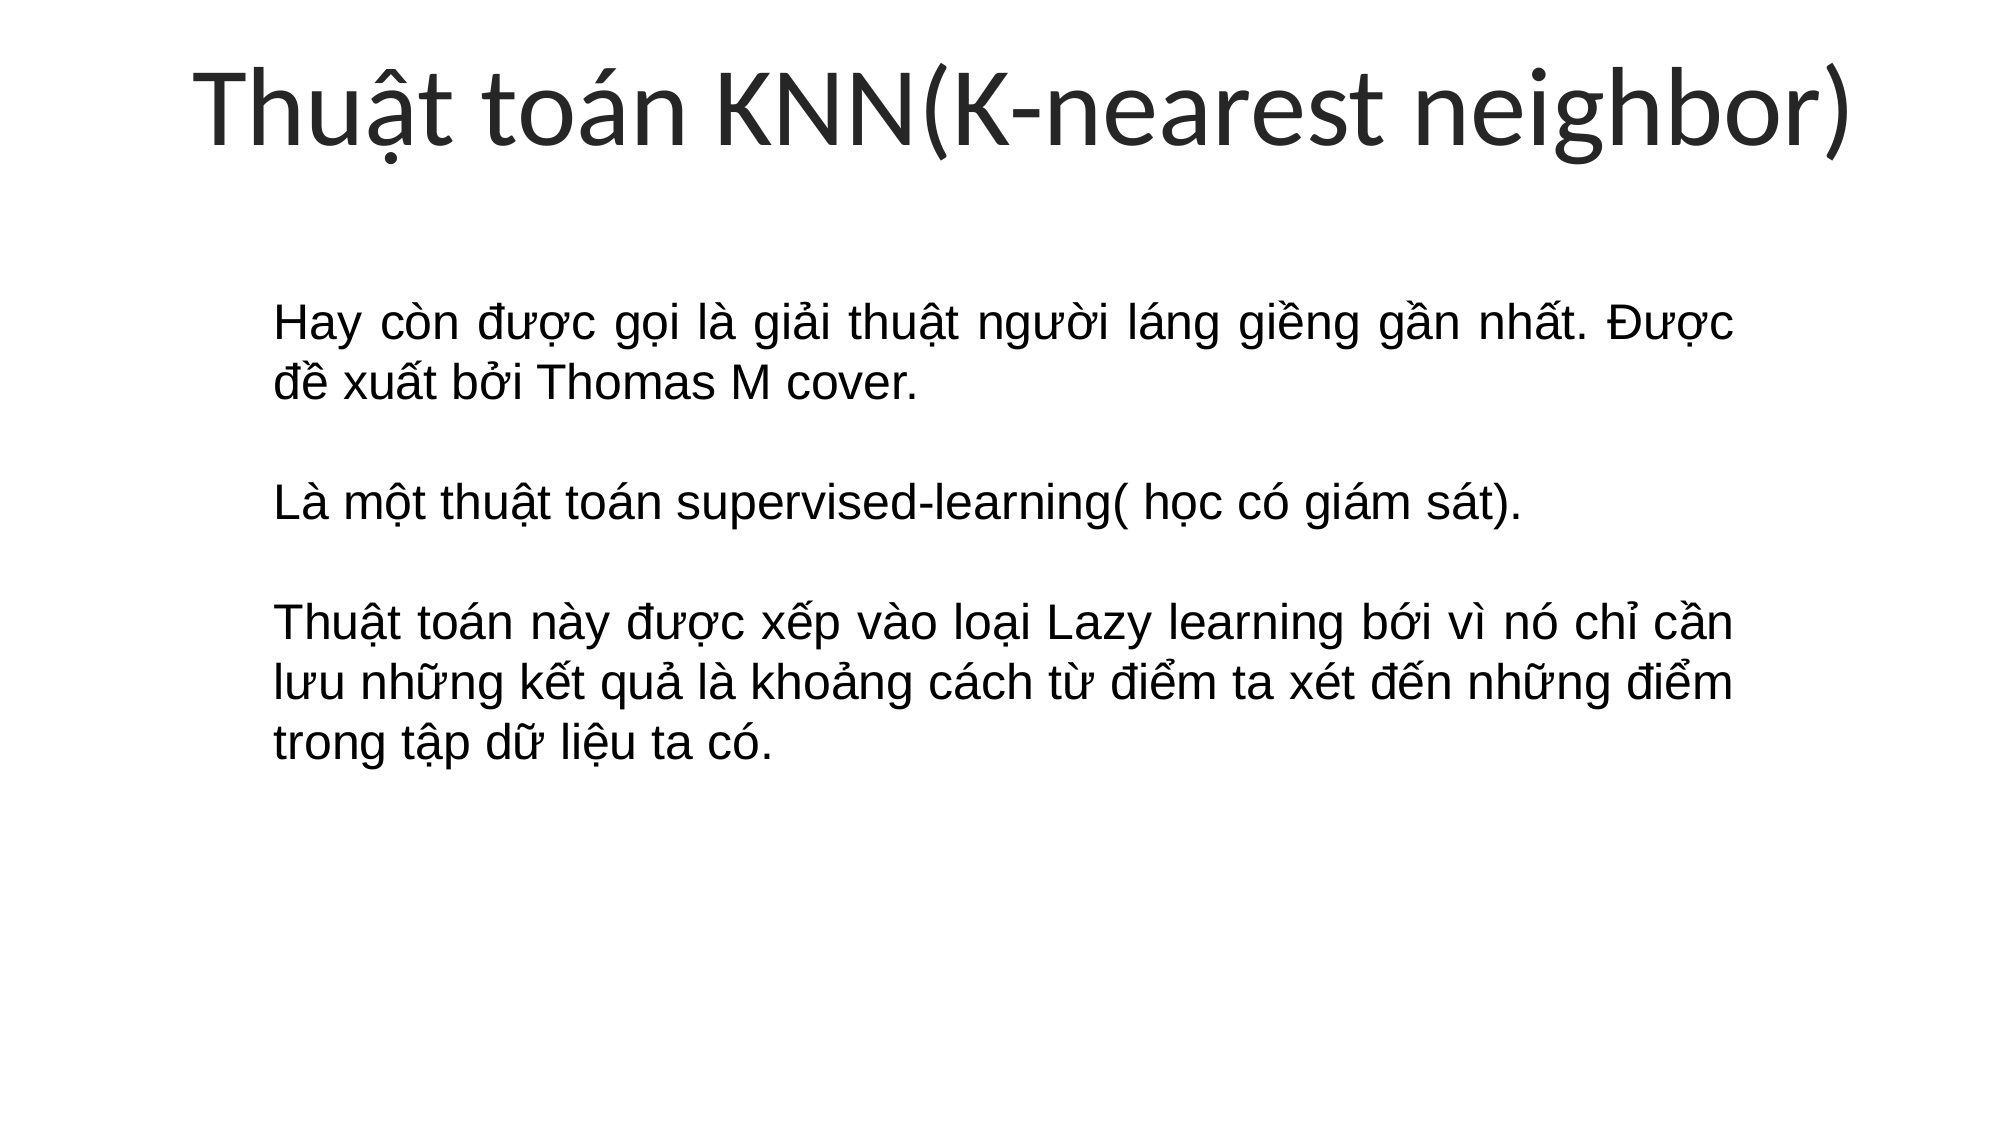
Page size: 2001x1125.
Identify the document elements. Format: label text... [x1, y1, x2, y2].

list Thuật toán KNN(K-nearest neighbor) [53, 55, 1952, 175]
text_box Hay còn được gọi là giải thuật người láng giềng gần nhất. Được đề xuất bởi Thomas M cover. Là một thuật toán supervised-learning( học có giám sát). Thuật toán này được xếp vào loại Lazy learning bới vì nó chỉ cần lưu những kết quả là khoảng cách từ điểm ta xét đến những điểm trong tập dữ liệu ta có. [259, 281, 1750, 777]
